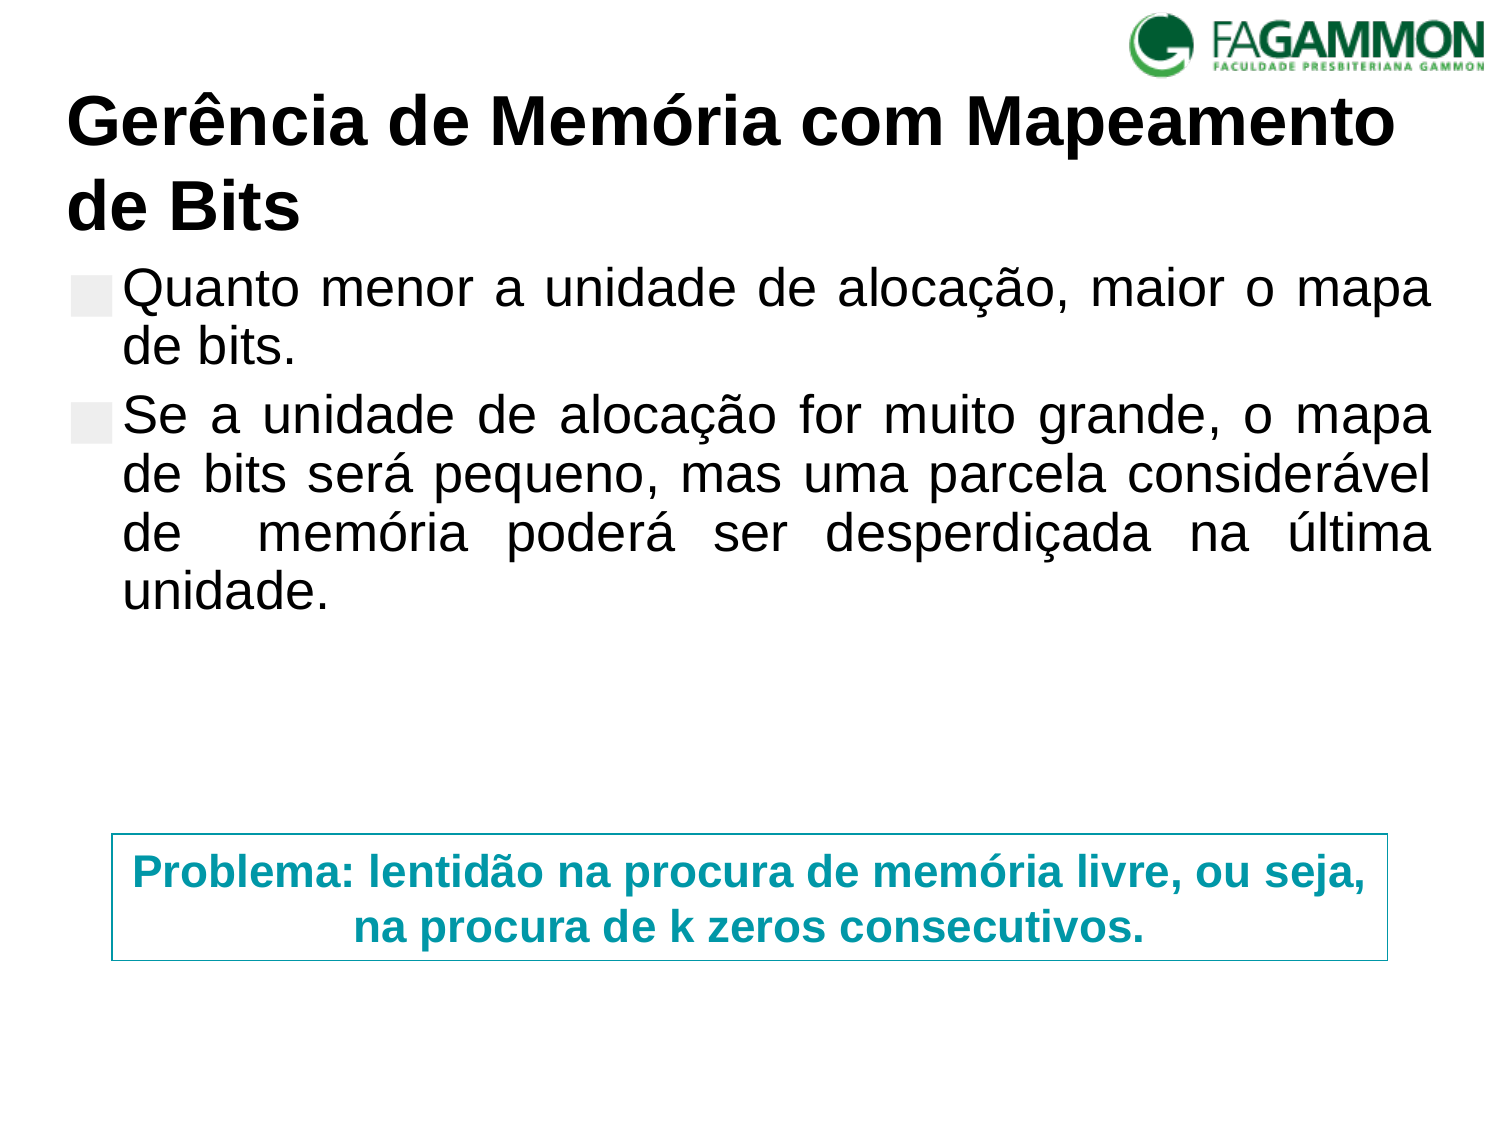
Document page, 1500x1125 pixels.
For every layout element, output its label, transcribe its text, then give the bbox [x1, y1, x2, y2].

title Gerência de Memória com Mapeamento de Bits [51, 97, 1449, 223]
list Quanto menor a unidade de alocação, maior o mapa de bits. Se a unidade de alocação for muito grande, o mapa de bits será pequeno, mas uma parcela considerável de memória poderá ser desperdiçada na última unidade. [51, 252, 1449, 1000]
picture [1122, 8, 1490, 83]
text_box Problema: lentidão na procura de memória livre, ou seja, na procura de k zeros consecutivos. [111, 834, 1388, 961]
